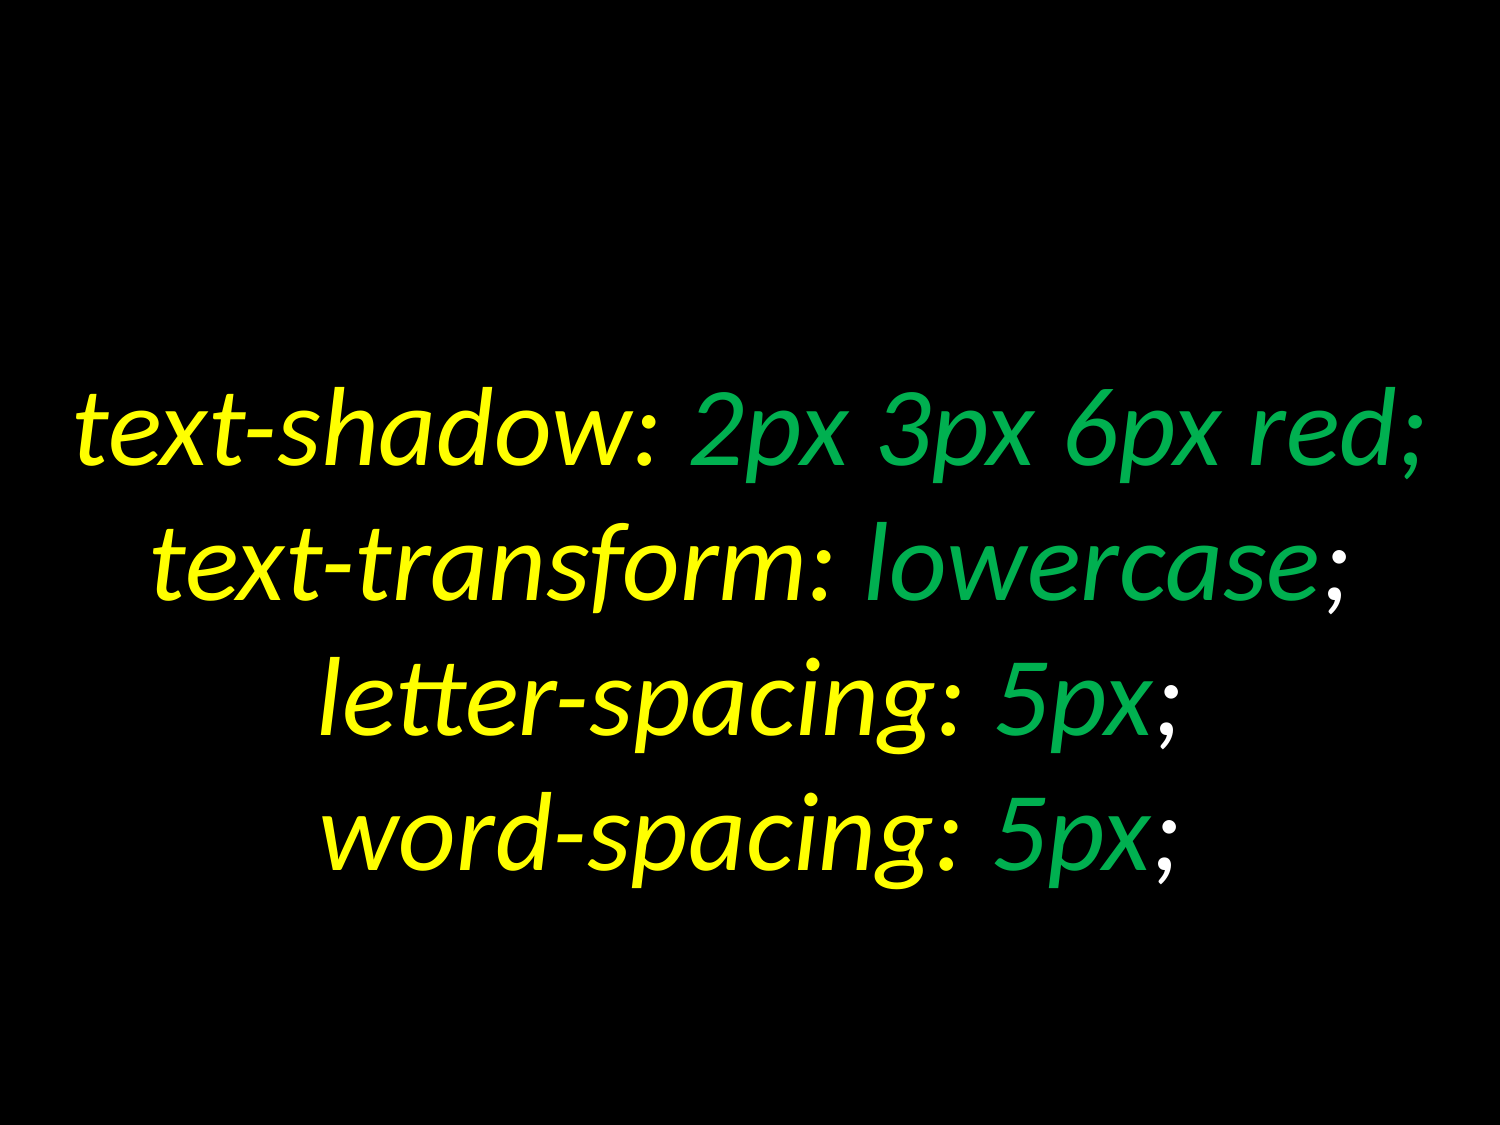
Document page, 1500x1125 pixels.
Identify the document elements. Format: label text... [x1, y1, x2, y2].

text_box text-shadow: 2px 3px 6px red; text-transform: lowercase; letter-spacing: 5px; word-spacing: 5px; [50, 345, 1450, 901]
